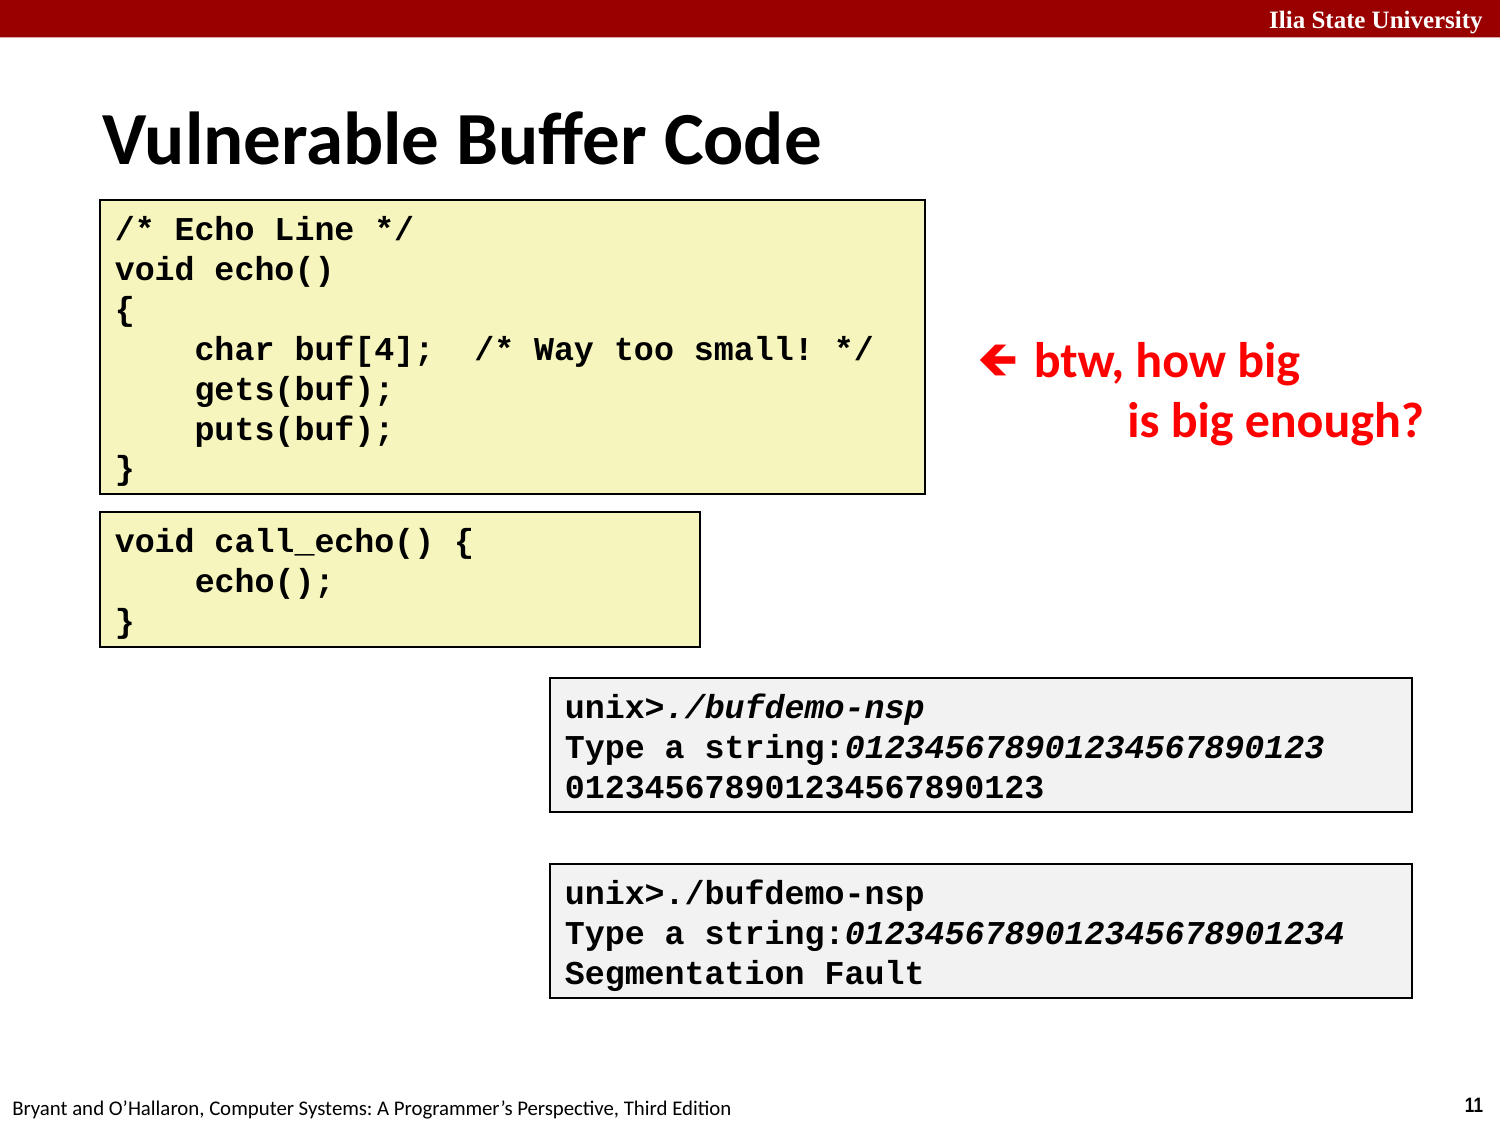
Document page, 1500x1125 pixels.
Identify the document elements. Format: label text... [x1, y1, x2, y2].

text_box void call_echo() { echo(); } [99, 512, 700, 647]
text_box btw, how big is big enough? [962, 319, 1445, 455]
title Vulnerable Buffer Code [87, 87, 1140, 182]
text_box unix>./bufdemo-nsp Type a string:0123456789012345678901234 Segmentation Fault [549, 863, 1413, 999]
text_box /* Echo Line */ void echo() { char buf[4]; /* Way too small! */ gets(buf); puts(buf); } [99, 199, 925, 494]
text_box unix>./bufdemo-nsp Type a string:012345678901234567890123 012345678901234567890123 [549, 678, 1413, 813]
